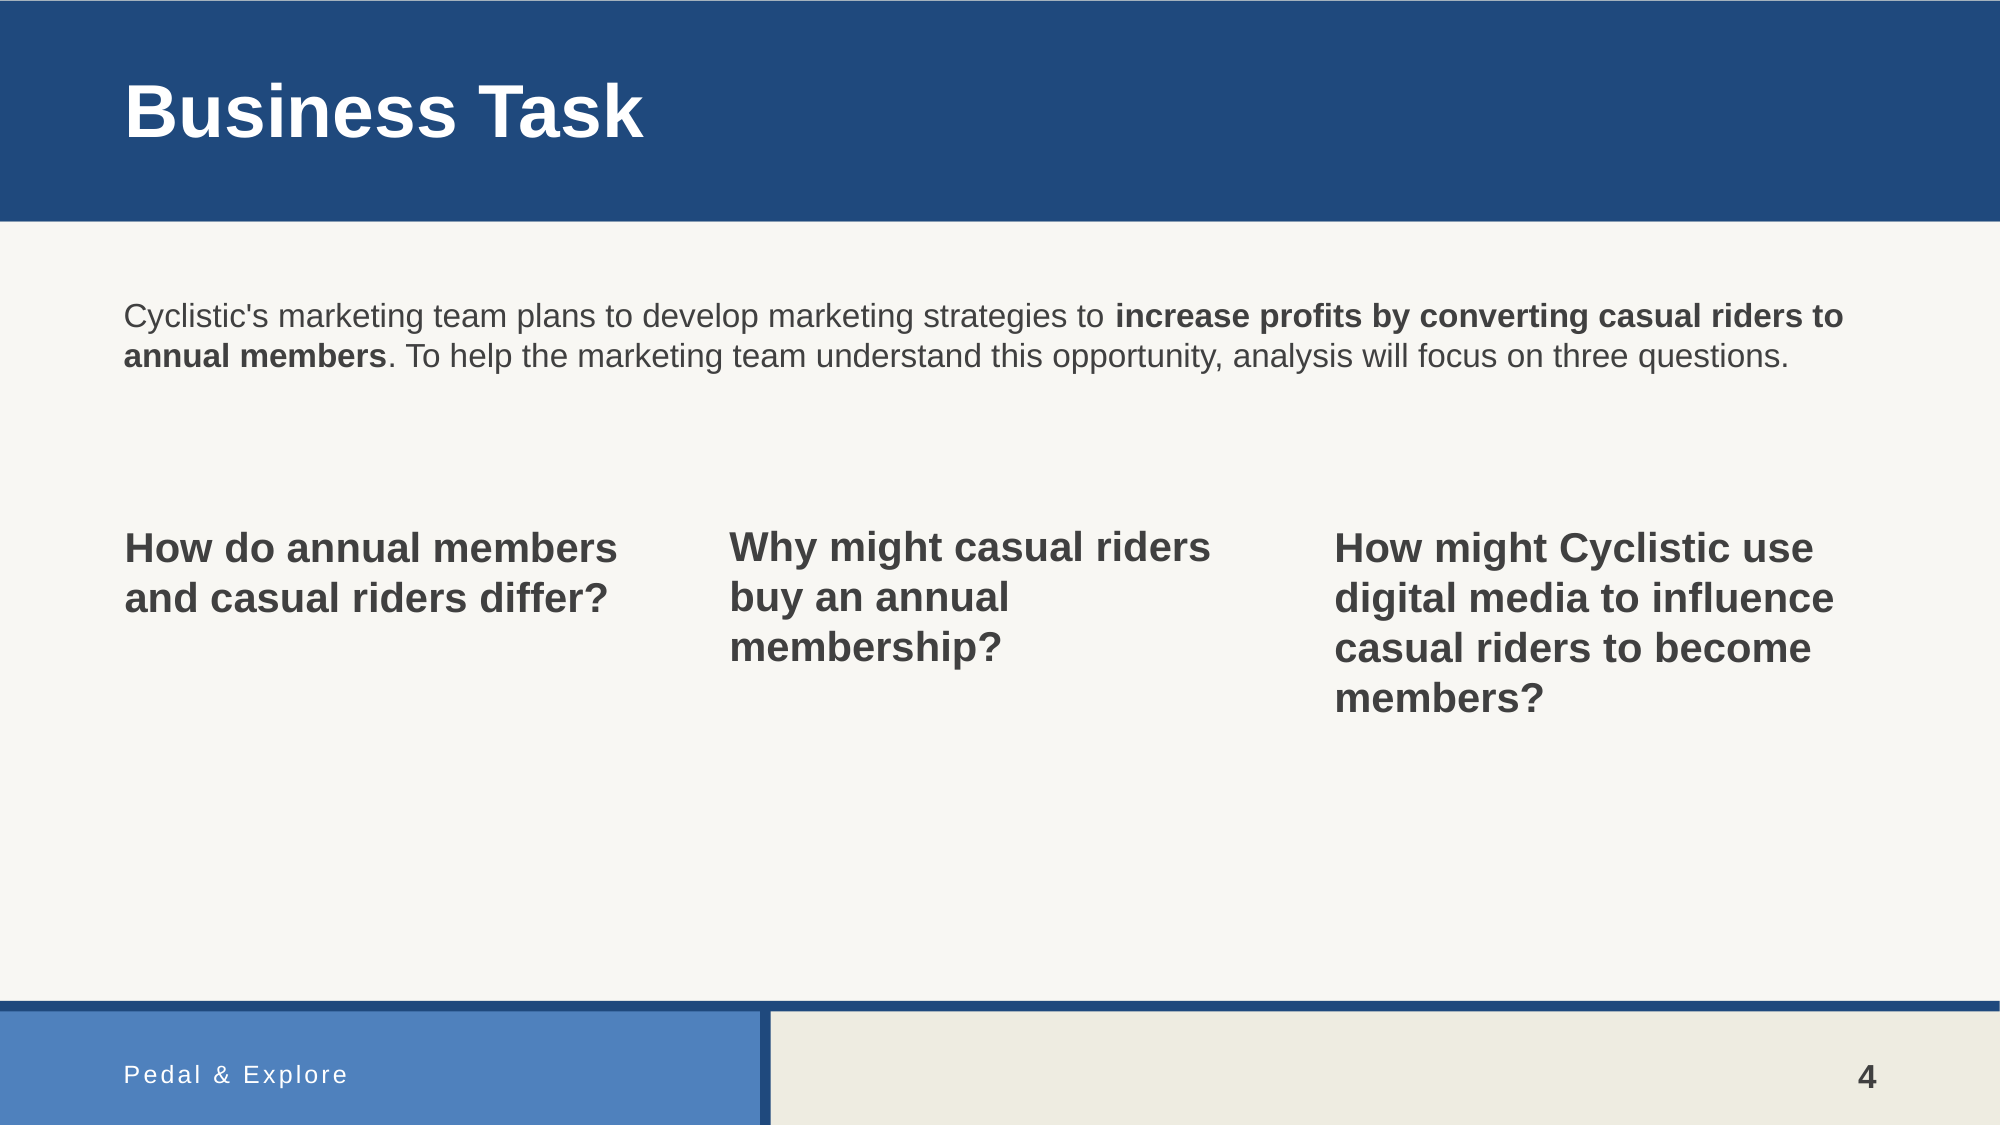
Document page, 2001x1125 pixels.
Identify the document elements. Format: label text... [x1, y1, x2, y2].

list How do annual members and casual riders differ? [106, 502, 684, 739]
list Cyclistic's marketing team plans to develop marketing strategies to increase profits by converting casual riders to annual members. To help the marketing team understand this opportunity, analysis will focus on three questions. [105, 276, 1894, 491]
title Business Task [106, 29, 1895, 184]
list How might Cyclistic use digital media to influence casual riders to become members? [1316, 502, 1894, 739]
slide_number 4 [1733, 1035, 1895, 1110]
list Why might casual riders buy an annual membership? [711, 501, 1289, 739]
footer Pedal & Explore [105, 1035, 668, 1110]
